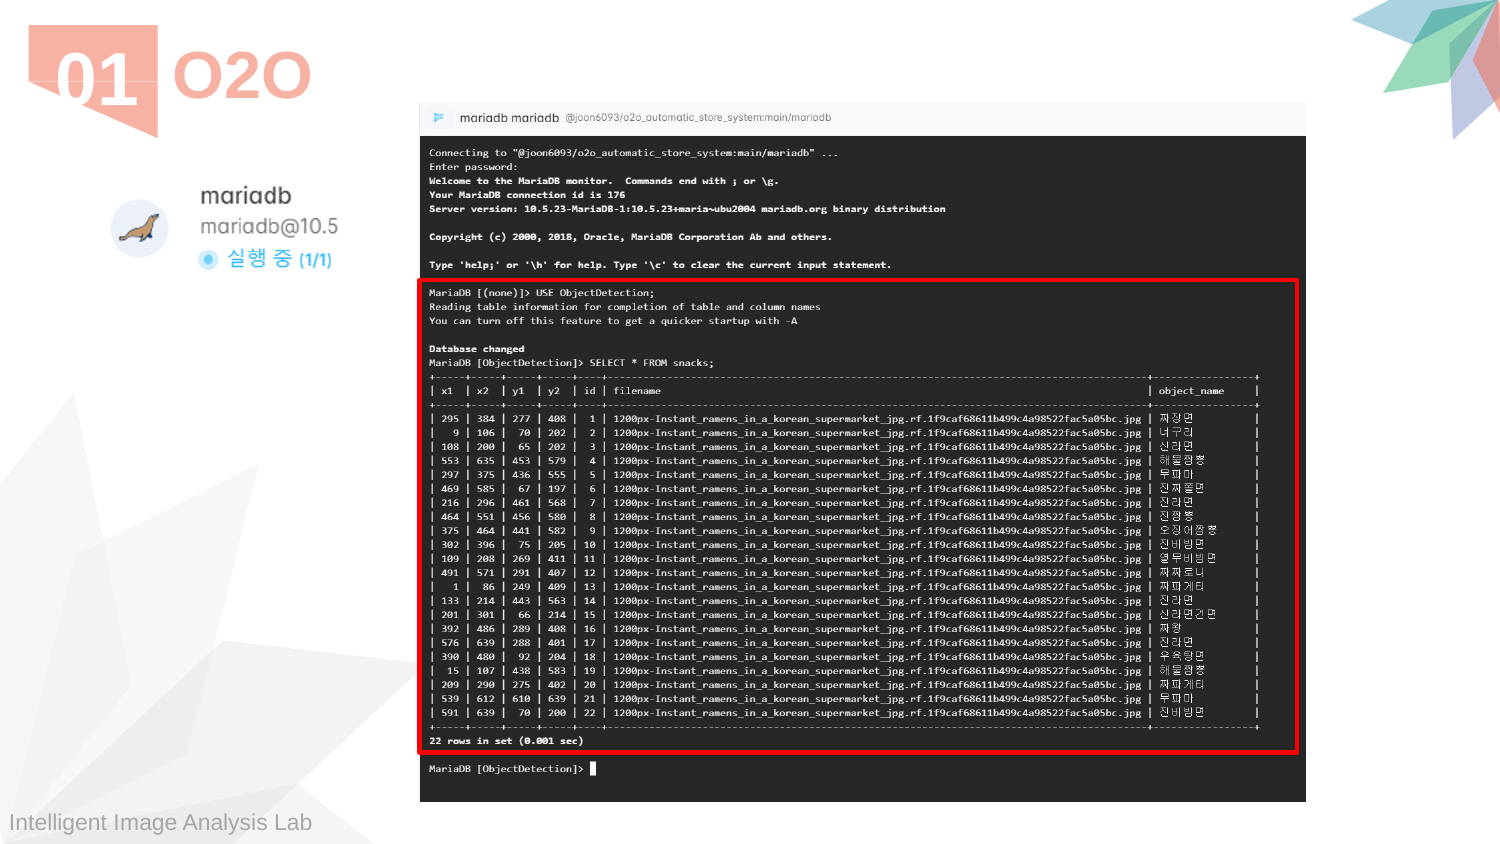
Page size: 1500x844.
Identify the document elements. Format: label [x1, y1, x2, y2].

picture [0, 0, 1500, 844]
text_box [157, 24, 904, 622]
text_box [28, 24, 156, 139]
